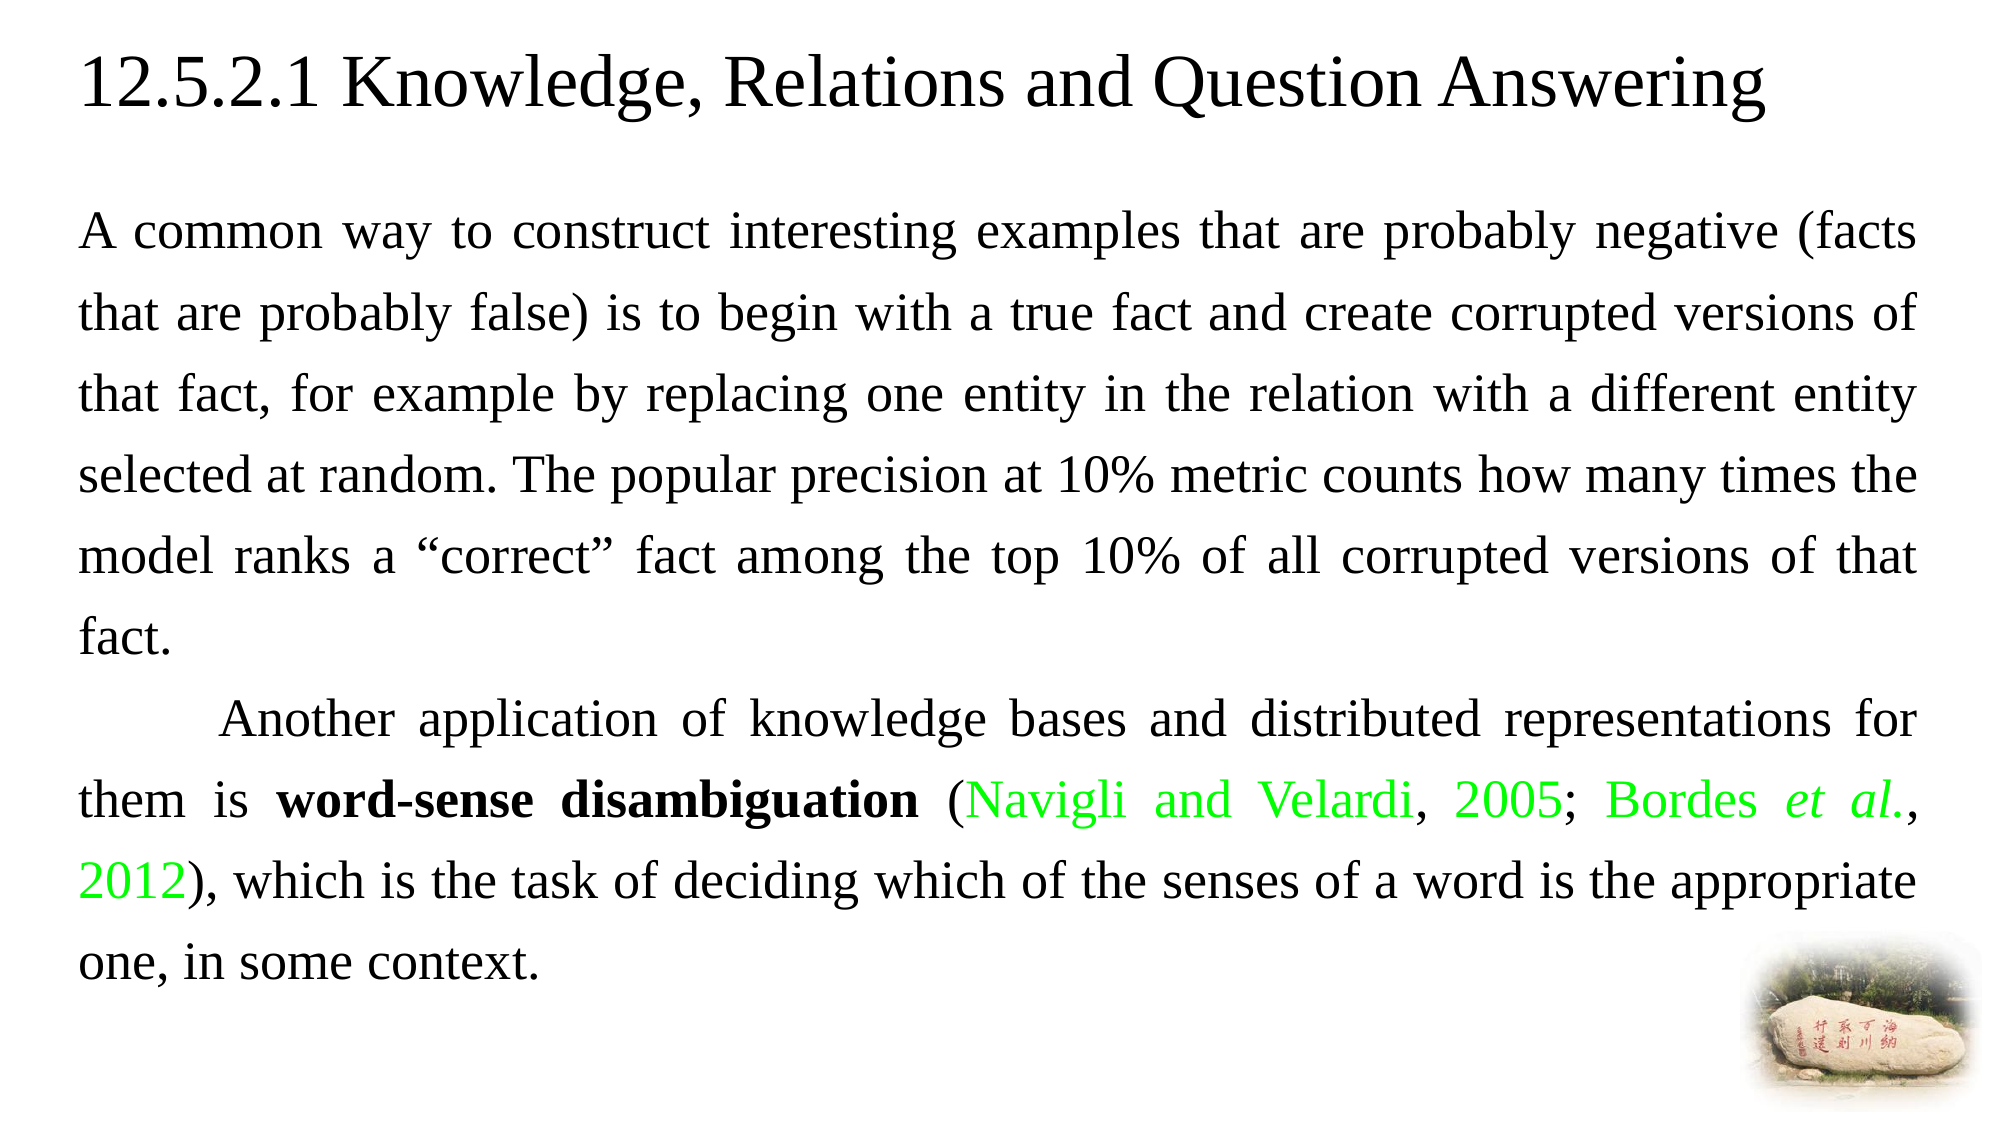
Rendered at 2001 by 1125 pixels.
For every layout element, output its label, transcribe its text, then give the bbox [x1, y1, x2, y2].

title 12.5.2.1 Knowledge, Relations and Question Answering [63, 21, 1936, 142]
list A common way to construct interesting examples that are probably negative (facts that are probably false) is to begin with a true fact and create corrupted versions of that fact, for example by replacing one entity in the relation with a different entity selected at random. The popular precision at 10% metric counts how many times the model ranks a “correct” fact among the top 10% of all corrupted versions of that fact. Another application of knowledge bases and distributed representations for them is word-sense disambiguation (Navigli and Velardi, 2005; Bordes et al., 2012), which is the task of deciding which of the senses of a word is the appropriate one, in some context. [63, 171, 1936, 1014]
picture [1740, 927, 1985, 1112]
